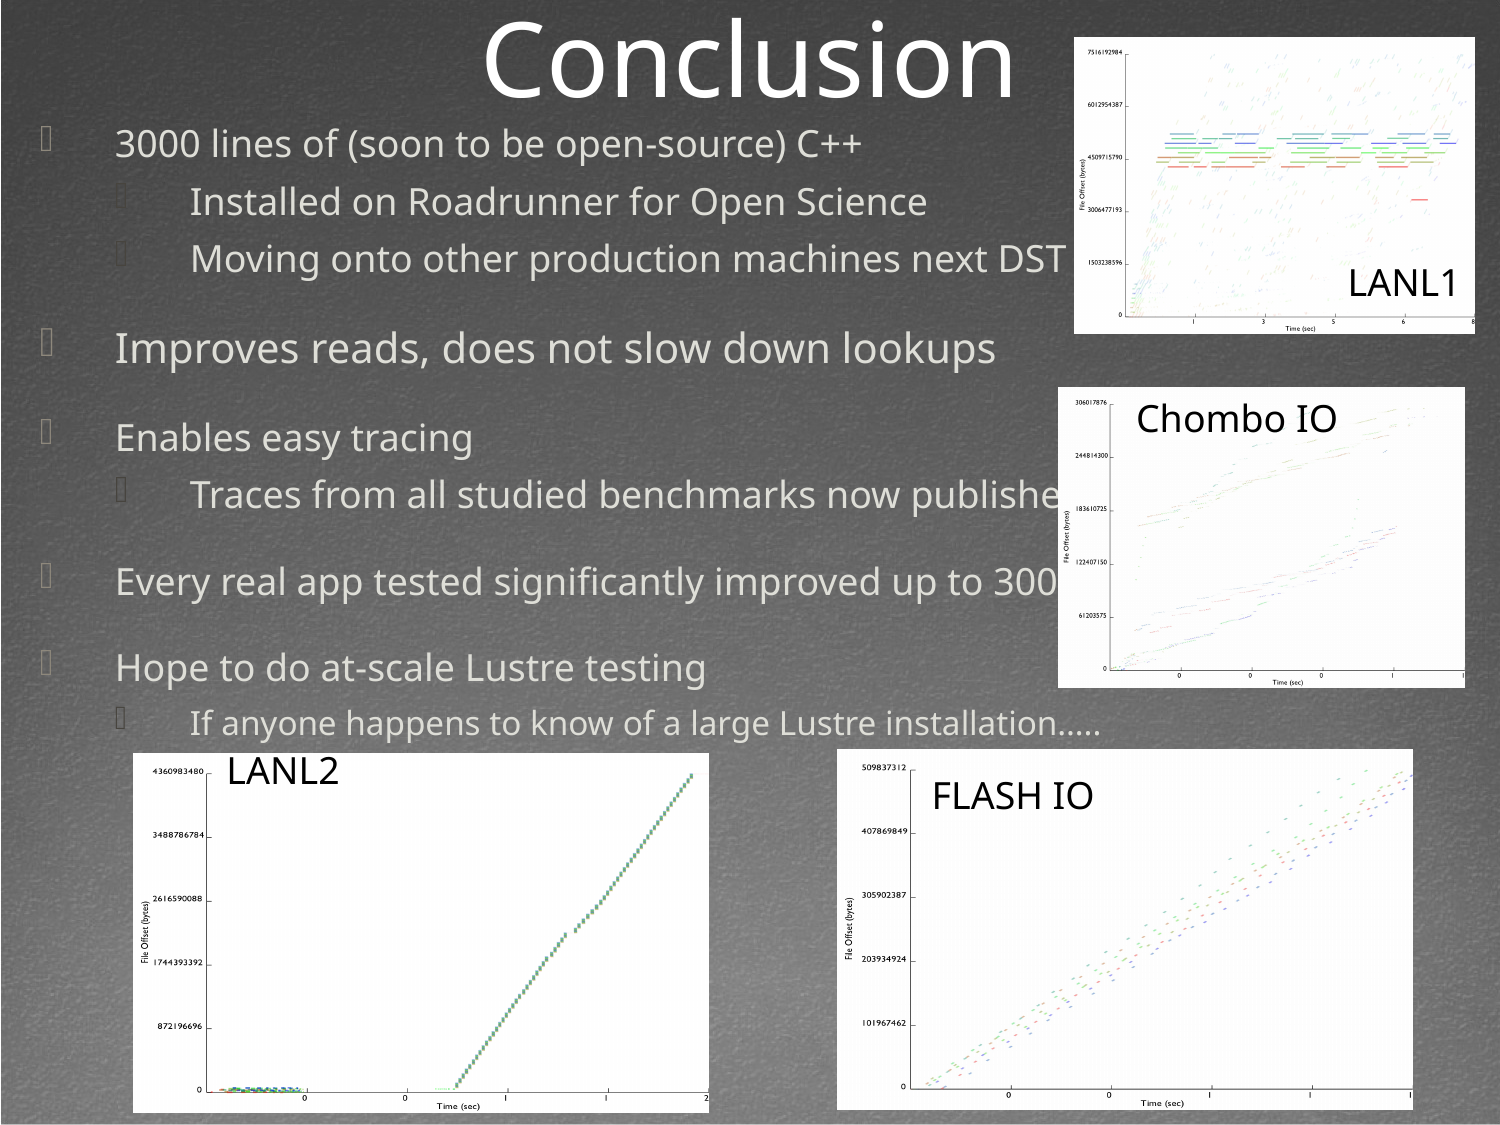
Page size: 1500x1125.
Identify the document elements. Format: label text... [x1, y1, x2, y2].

list 3000 lines of (soon to be open-source) C++ Installed on Roadrunner for Open Science Moving onto other production machines next DST Improves reads, does not slow down lookups Enables easy tracing Traces from all studied benchmarks now published Every real app tested significantly improved up to 300X Hope to do at-scale Lustre testing If anyone happens to know of a large Lustre installation….. [24, 112, 1363, 1013]
text_box LANL2 [211, 739, 438, 751]
picture [0, 0, 1500, 1125]
title Conclusion [112, 0, 1388, 111]
